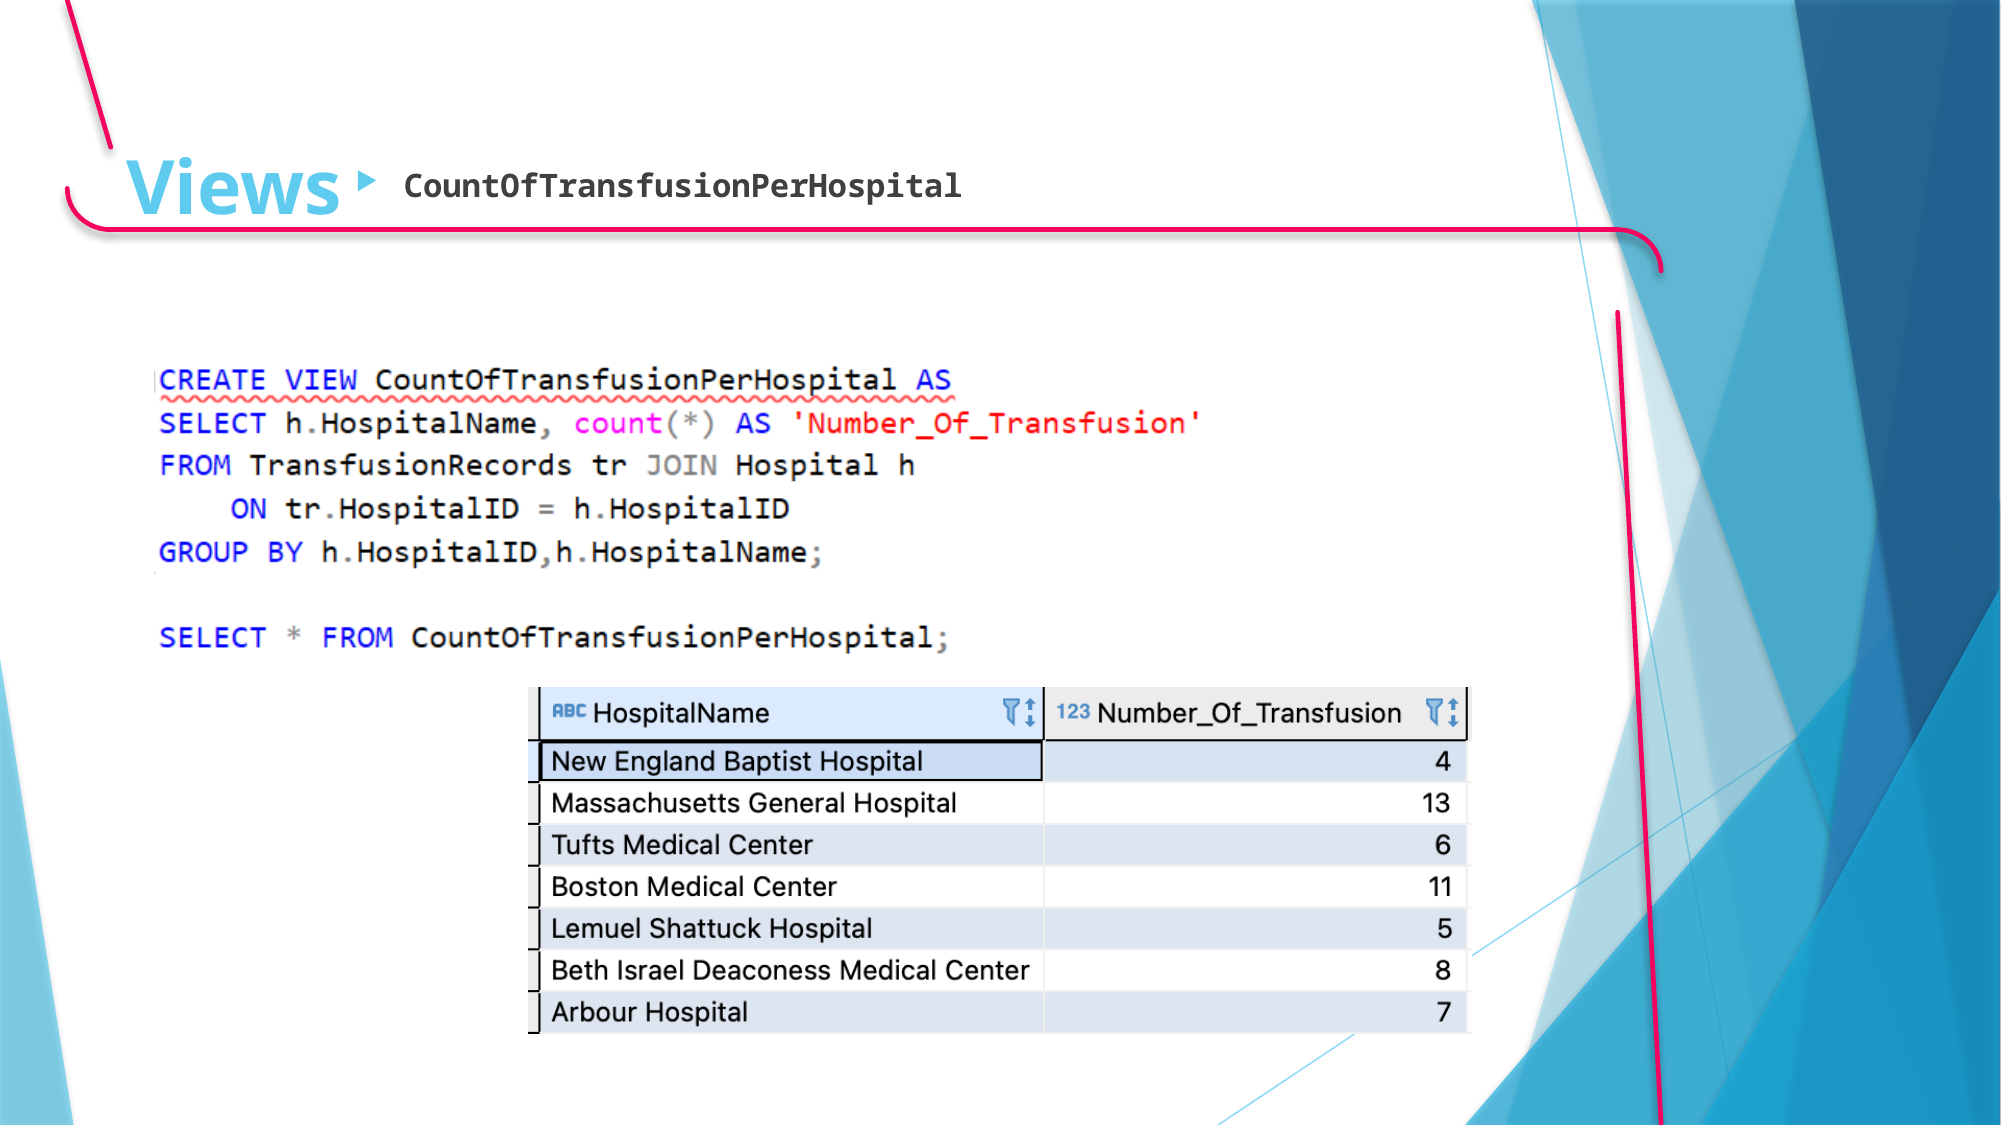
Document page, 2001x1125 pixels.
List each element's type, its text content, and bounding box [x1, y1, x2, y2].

text_box Views [111, 131, 1890, 349]
picture [153, 347, 1473, 1035]
text_box [66, 188, 111, 231]
